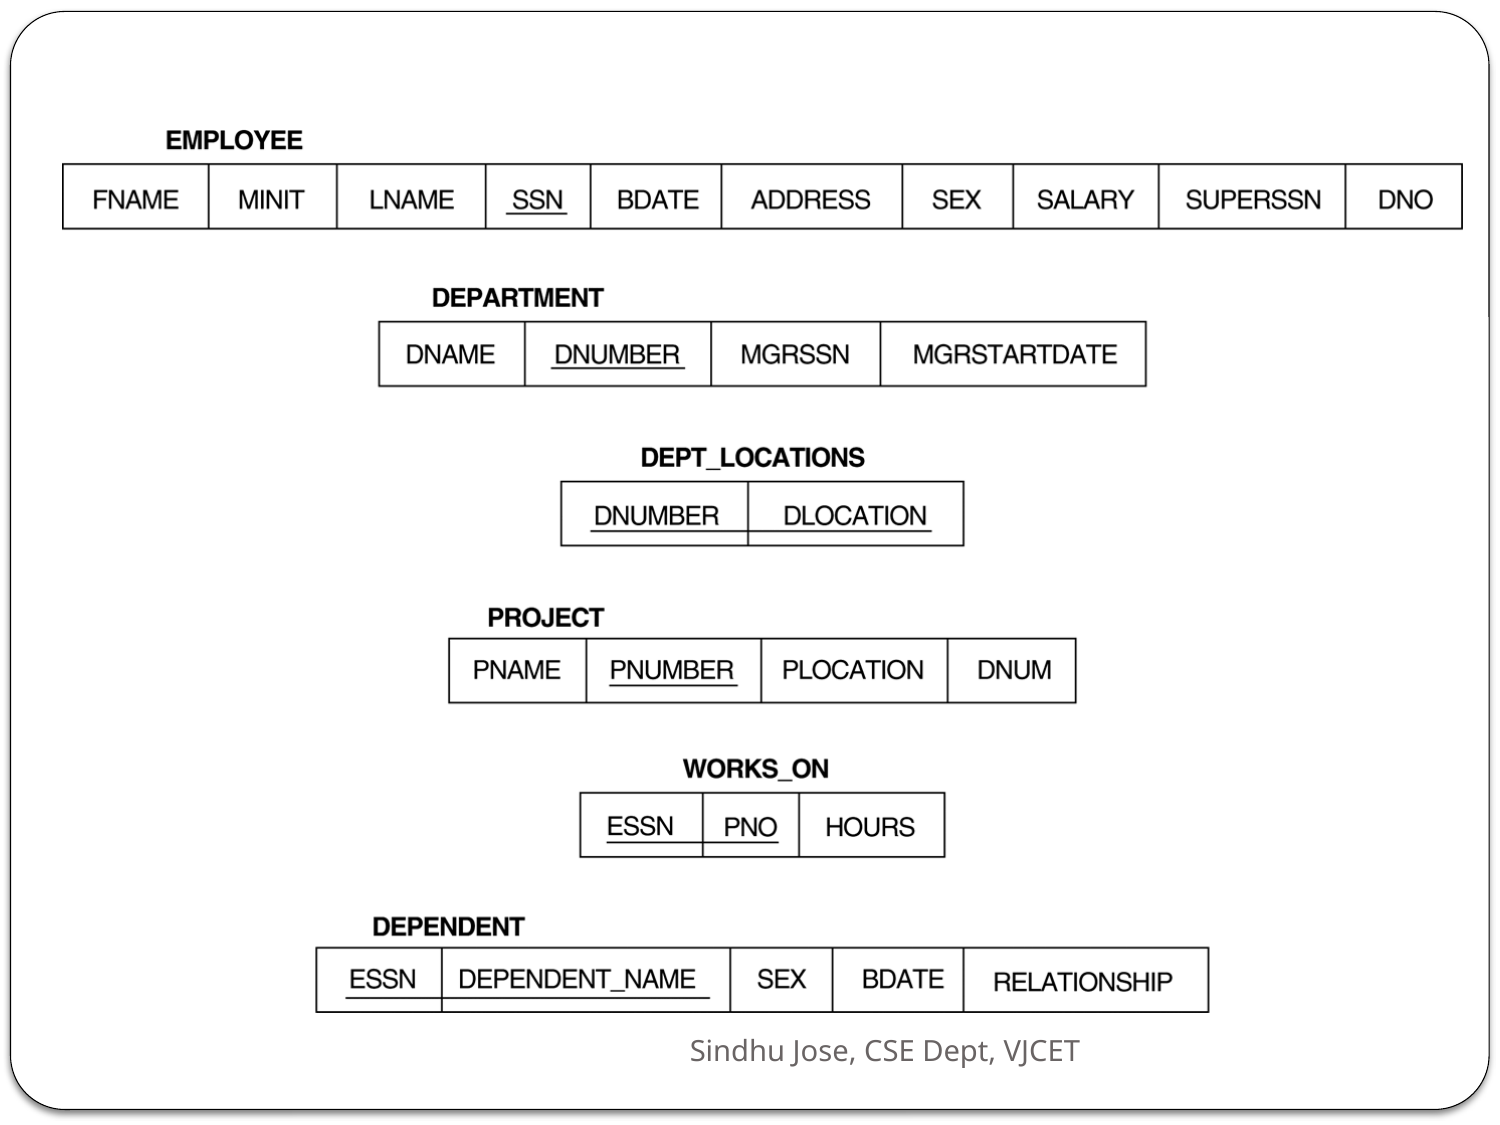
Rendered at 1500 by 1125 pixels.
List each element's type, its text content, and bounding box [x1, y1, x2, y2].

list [62, 124, 1463, 1013]
footer Sindhu Jose, CSE Dept, VJCET [675, 1021, 1325, 1088]
